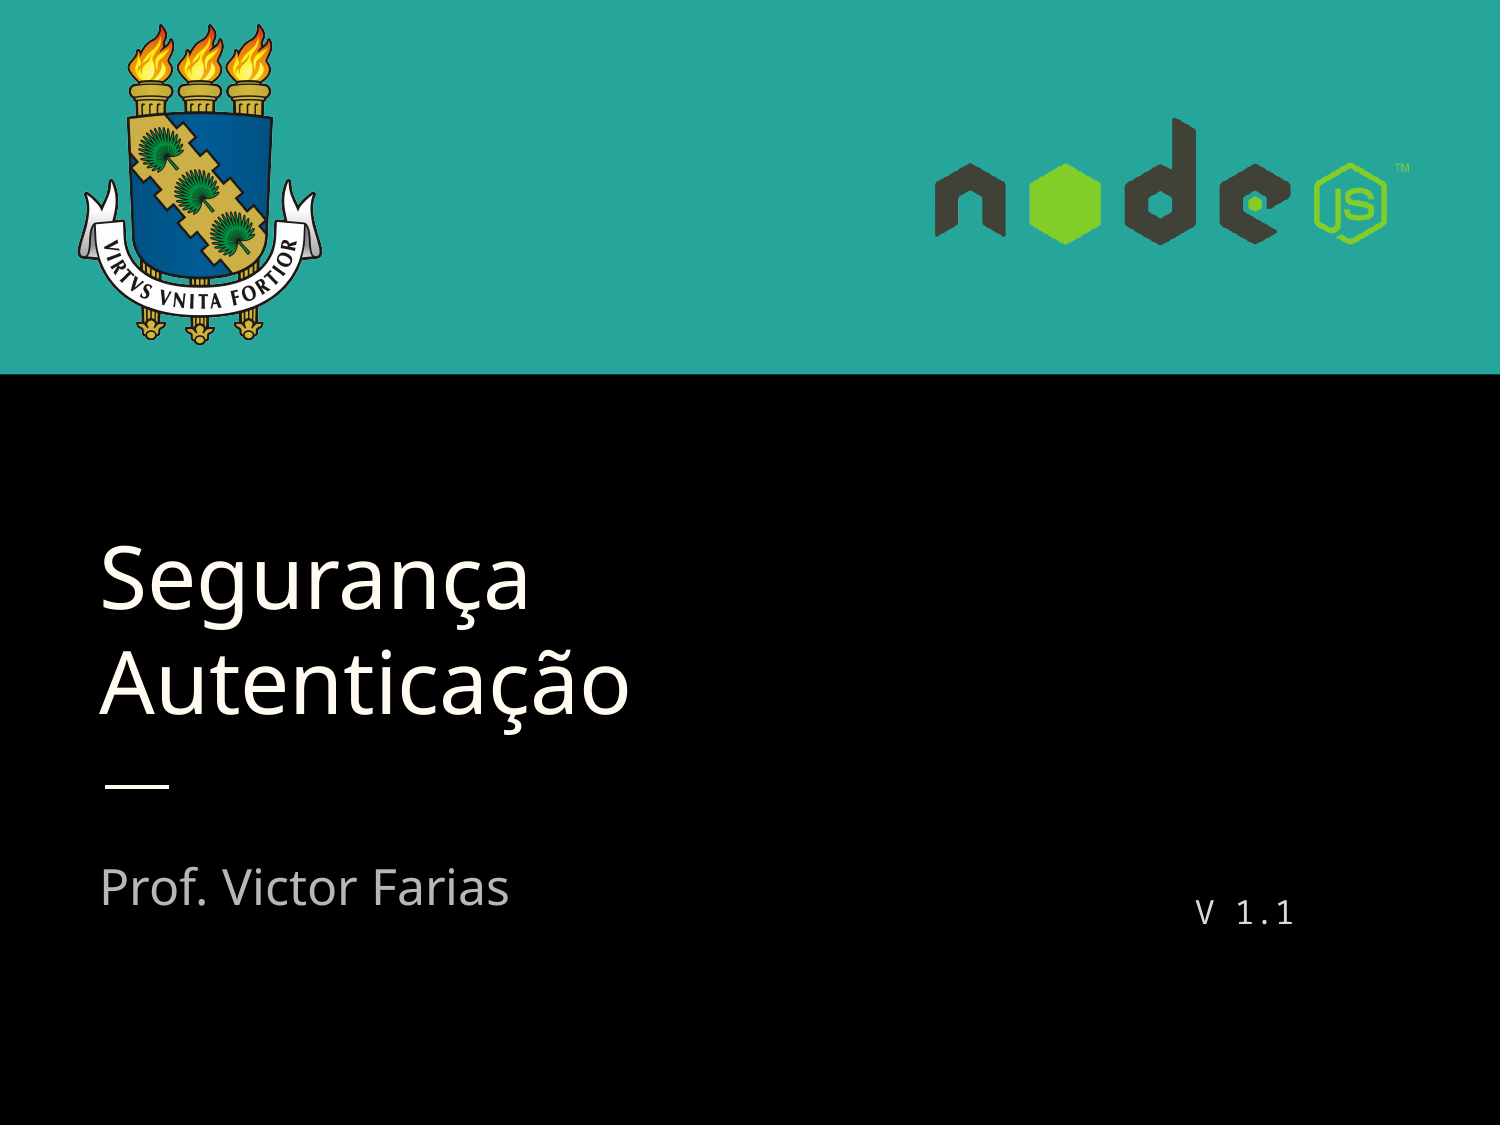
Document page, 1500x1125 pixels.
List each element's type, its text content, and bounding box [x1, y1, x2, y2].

title Segurança Autenticação [84, 414, 1416, 748]
text_box V 1.1 [1179, 856, 1500, 954]
picture [921, 57, 1417, 305]
subtitle Prof. Victor Farias [84, 840, 1416, 1013]
picture [74, 24, 324, 359]
